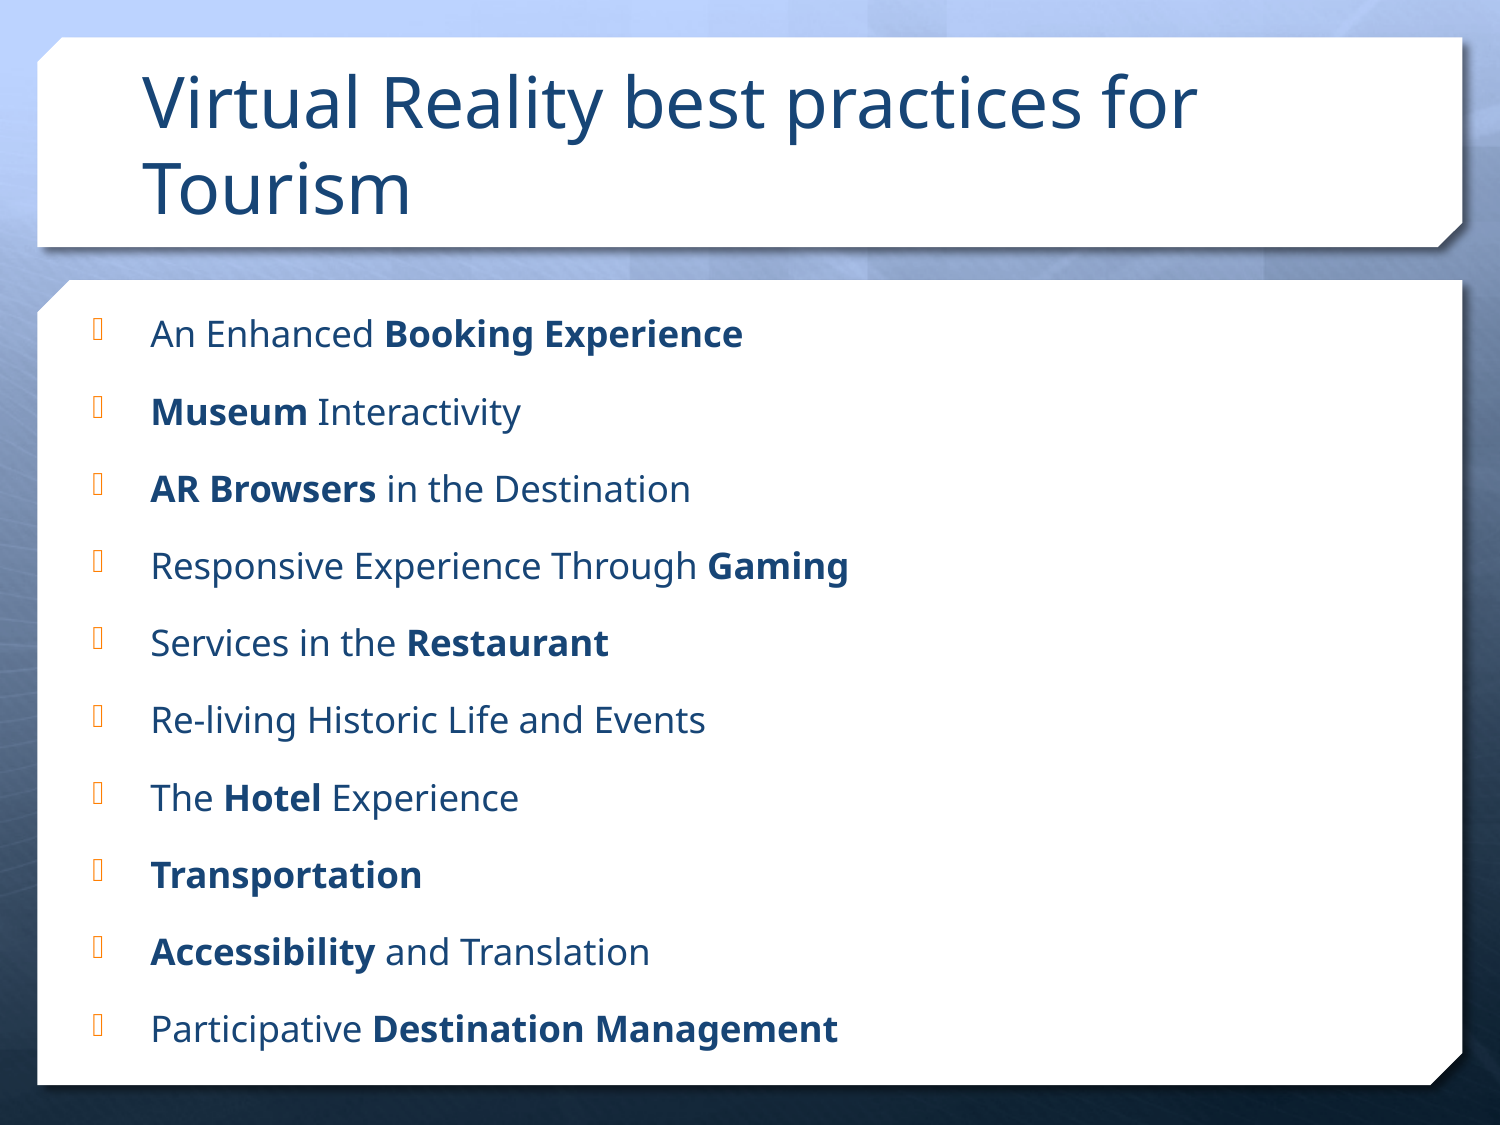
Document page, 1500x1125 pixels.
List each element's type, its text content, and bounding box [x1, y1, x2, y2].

list An Enhanced Booking Experience Museum Interactivity AR Browsers in the Destination Responsive Experience Through Gaming Services in the Restaurant Re-living Historic Life and Events The Hotel Experience Transportation Accessibility and Translation Participative Destination Management [77, 303, 1414, 1063]
title Virtual Reality best practices for Tourism [127, 48, 1372, 236]
